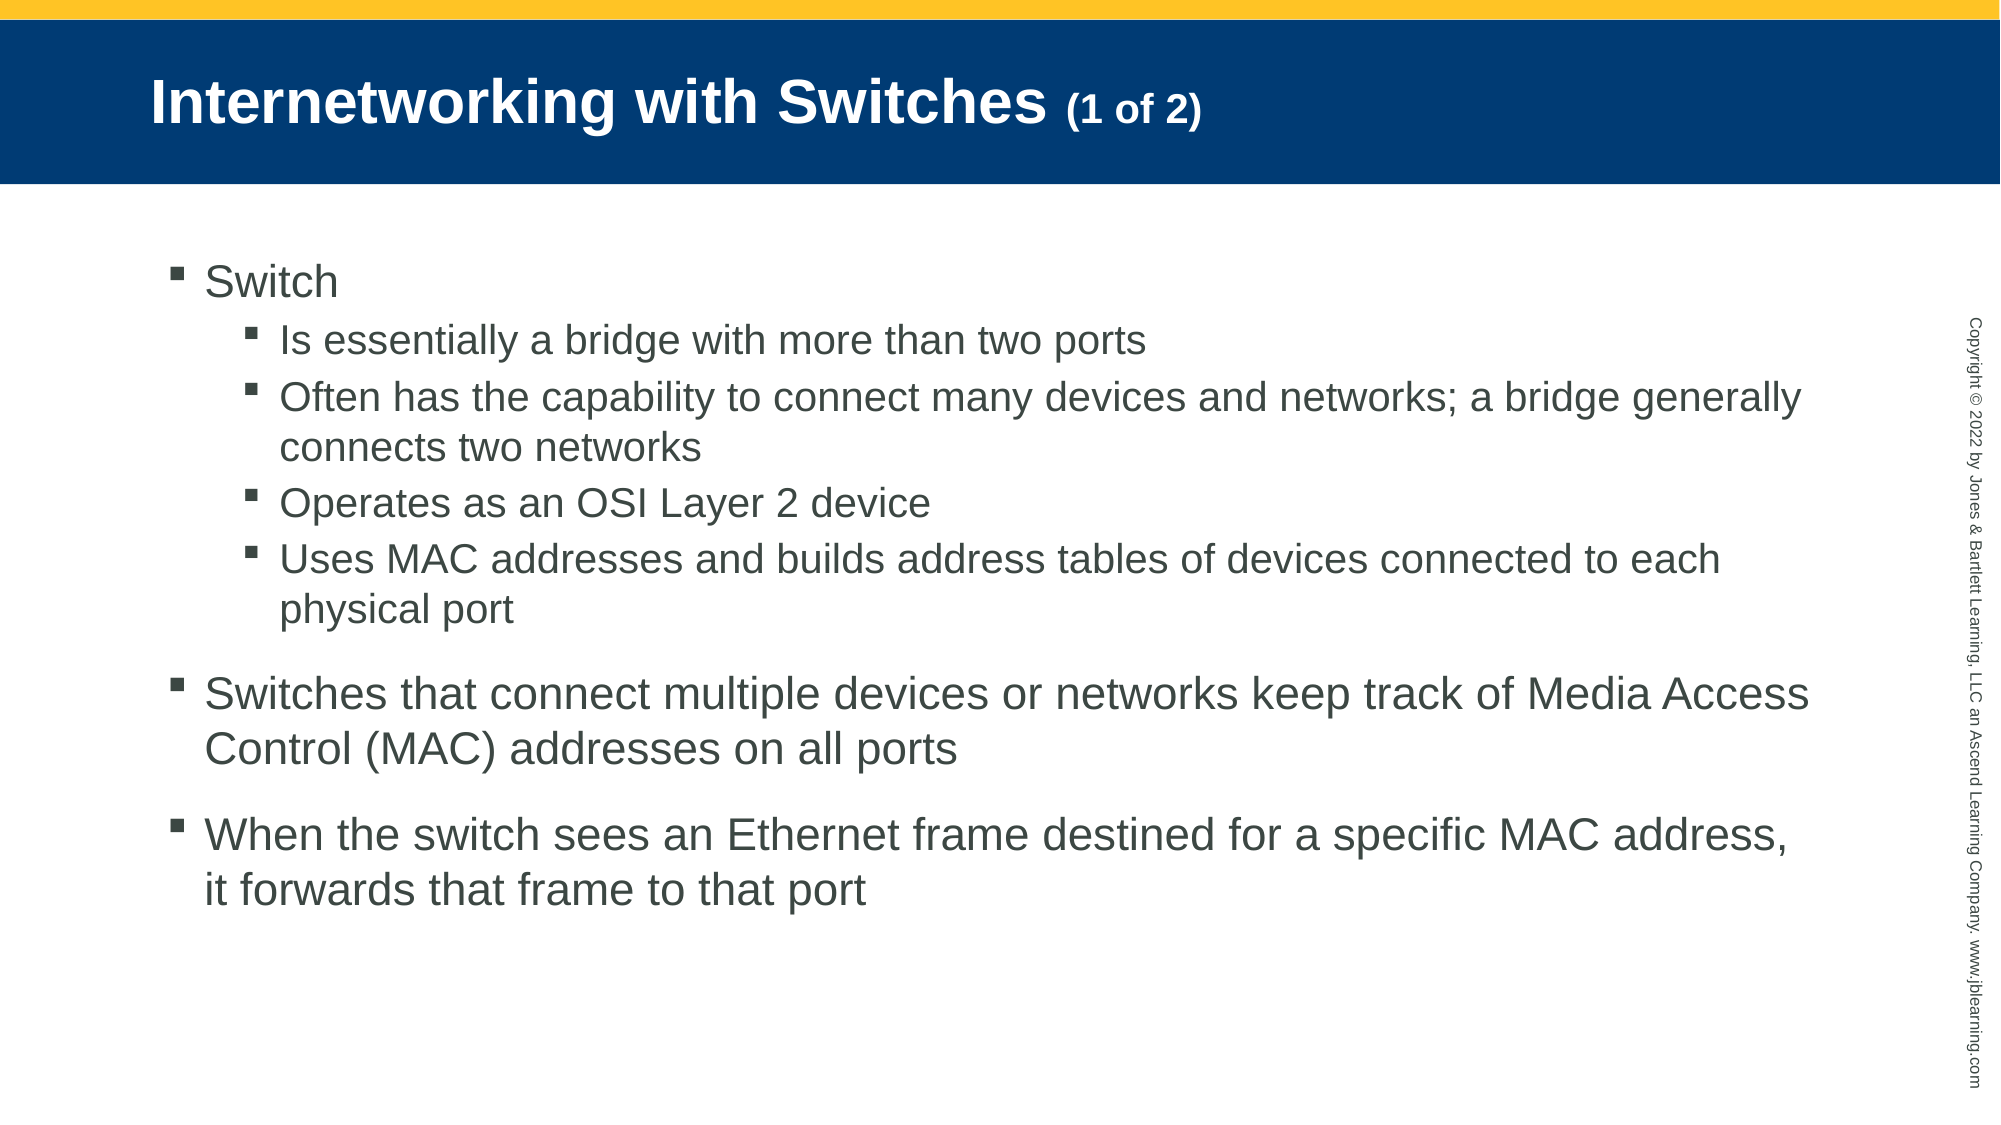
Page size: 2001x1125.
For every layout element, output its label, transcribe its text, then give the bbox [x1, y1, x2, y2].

title Internetworking with Switches (1 of 2) [0, 19, 2000, 185]
list Switch Is essentially a bridge with more than two ports Often has the capability to connect many devices and networks; a bridge generally connects two networks Operates as an OSI Layer 2 device Uses MAC addresses and builds address tables of devices connected to each physical port Switches that connect multiple devices or networks keep track of Media Access Control (MAC) addresses on all ports When the switch sees an Ethernet frame destined for a specific MAC address, it forwards that frame to that port [151, 244, 1840, 1016]
